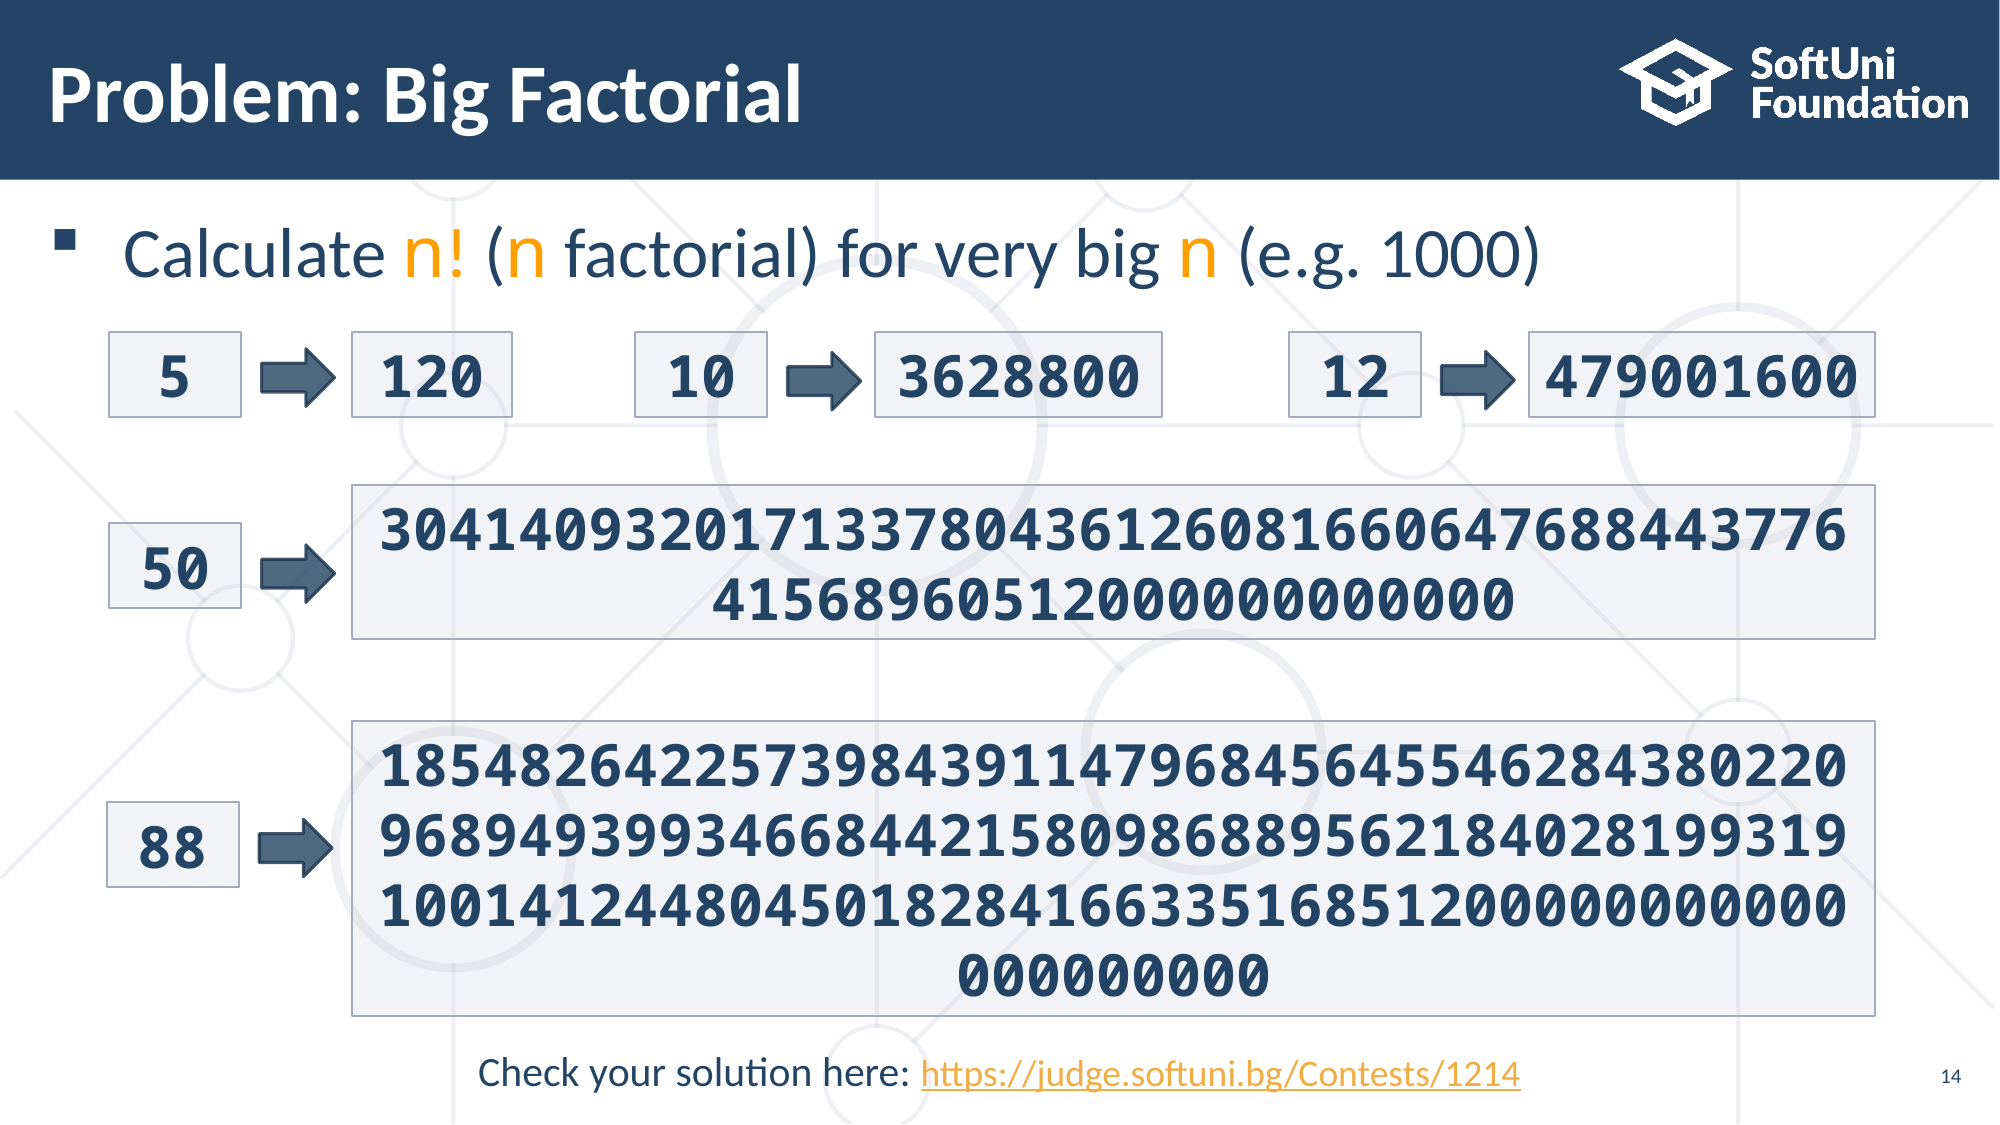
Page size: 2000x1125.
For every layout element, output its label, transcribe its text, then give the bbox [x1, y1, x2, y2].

text_box 3628800 [875, 331, 1163, 417]
text_box 30414093201713378043612608166064768844377641568960512000000000000 [352, 484, 1875, 640]
list Calculate n! (n factorial) for very big n (e.g. 1000) [31, 196, 1970, 1050]
text_box 10 [635, 331, 768, 417]
text_box 185482642257398439114796845645546284380220968949399346684421580986889562184028199319100141244804501828416633516851200000000000000000000 [352, 721, 1875, 1016]
text_box [257, 817, 335, 879]
text_box Check your solution here: https://judge.softuni.bg/Contests/1214 [130, 1036, 1869, 1102]
text_box [1439, 349, 1517, 411]
text_box 479001600 [1528, 331, 1875, 417]
text_box [259, 542, 337, 605]
text_box [785, 350, 863, 412]
text_box 88 [106, 802, 239, 888]
text_box 50 [109, 523, 242, 609]
text_box [259, 346, 337, 409]
text_box 12 [1288, 331, 1421, 417]
text_box 5 [109, 331, 242, 417]
text_box 120 [352, 331, 513, 417]
title Problem: Big Factorial [31, 16, 1591, 162]
picture [1618, 38, 1968, 126]
slide_number 14 [1896, 1049, 1968, 1101]
